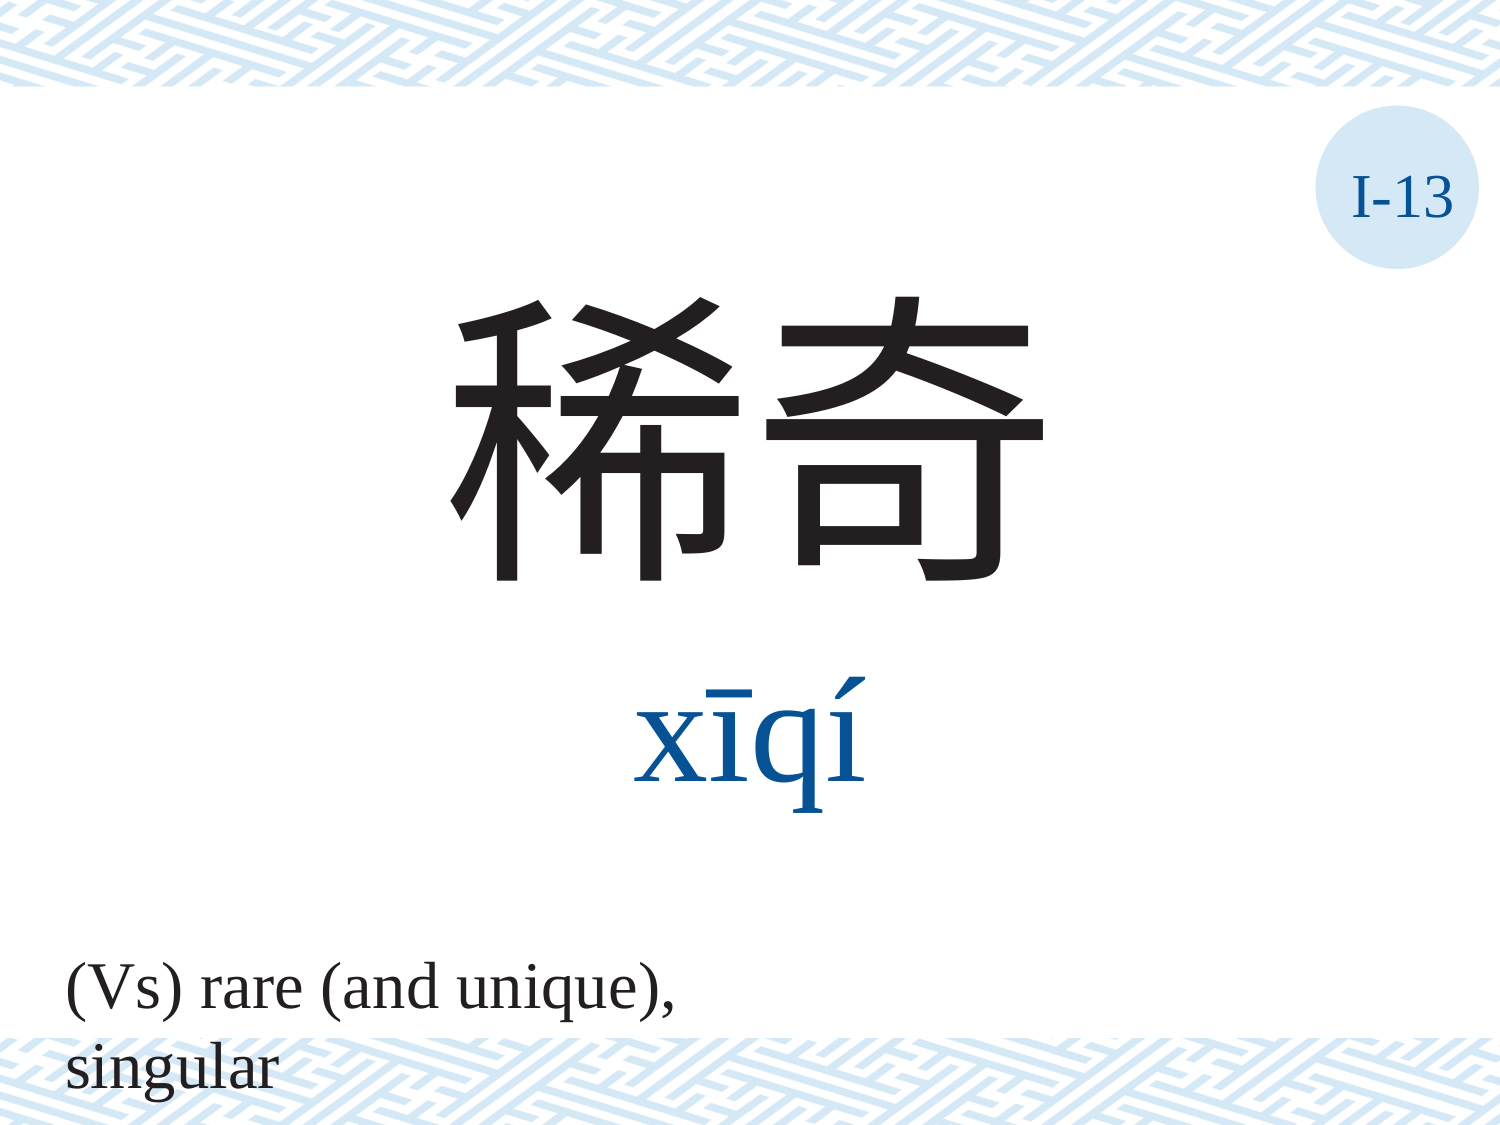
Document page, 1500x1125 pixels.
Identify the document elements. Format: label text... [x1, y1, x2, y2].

text_box (Vs) rare (and unique), singular [62, 942, 910, 1103]
text_box I-13 稀奇 xīqí [439, 154, 1456, 812]
picture [0, 0, 1500, 1125]
